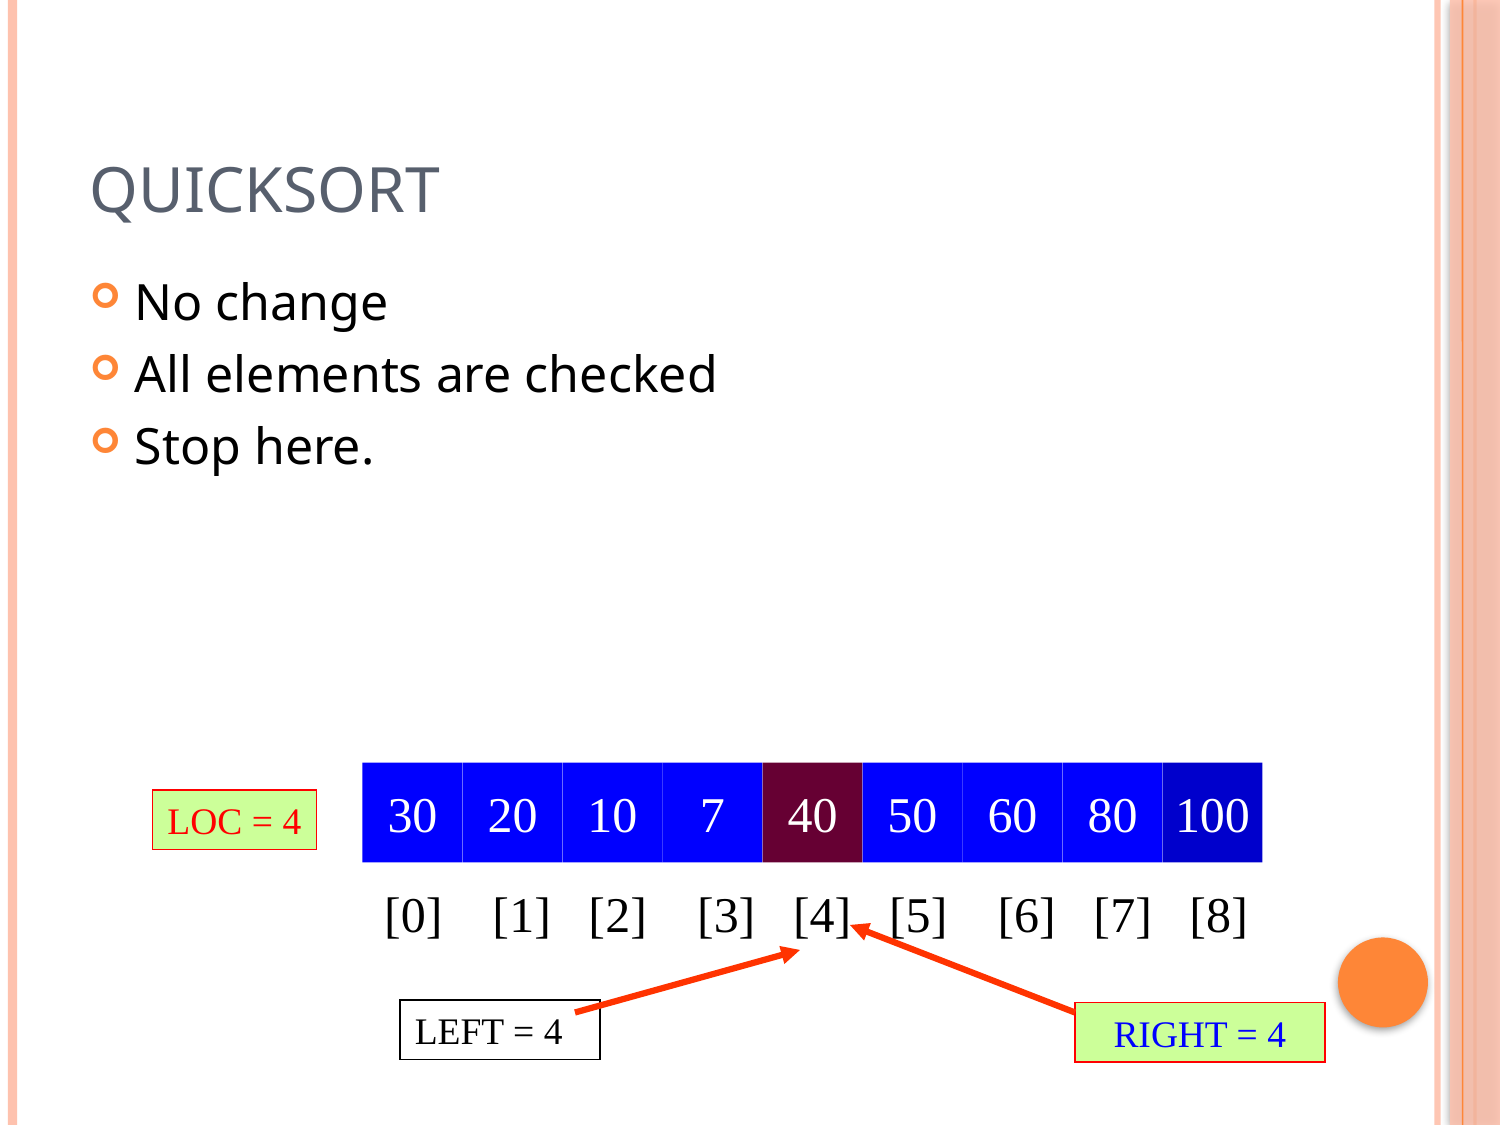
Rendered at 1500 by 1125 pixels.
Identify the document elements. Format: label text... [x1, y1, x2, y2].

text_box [148, 761, 1326, 1065]
title Quicksort [75, 45, 1300, 233]
list No change All elements are checked Stop here. [75, 262, 1300, 1062]
